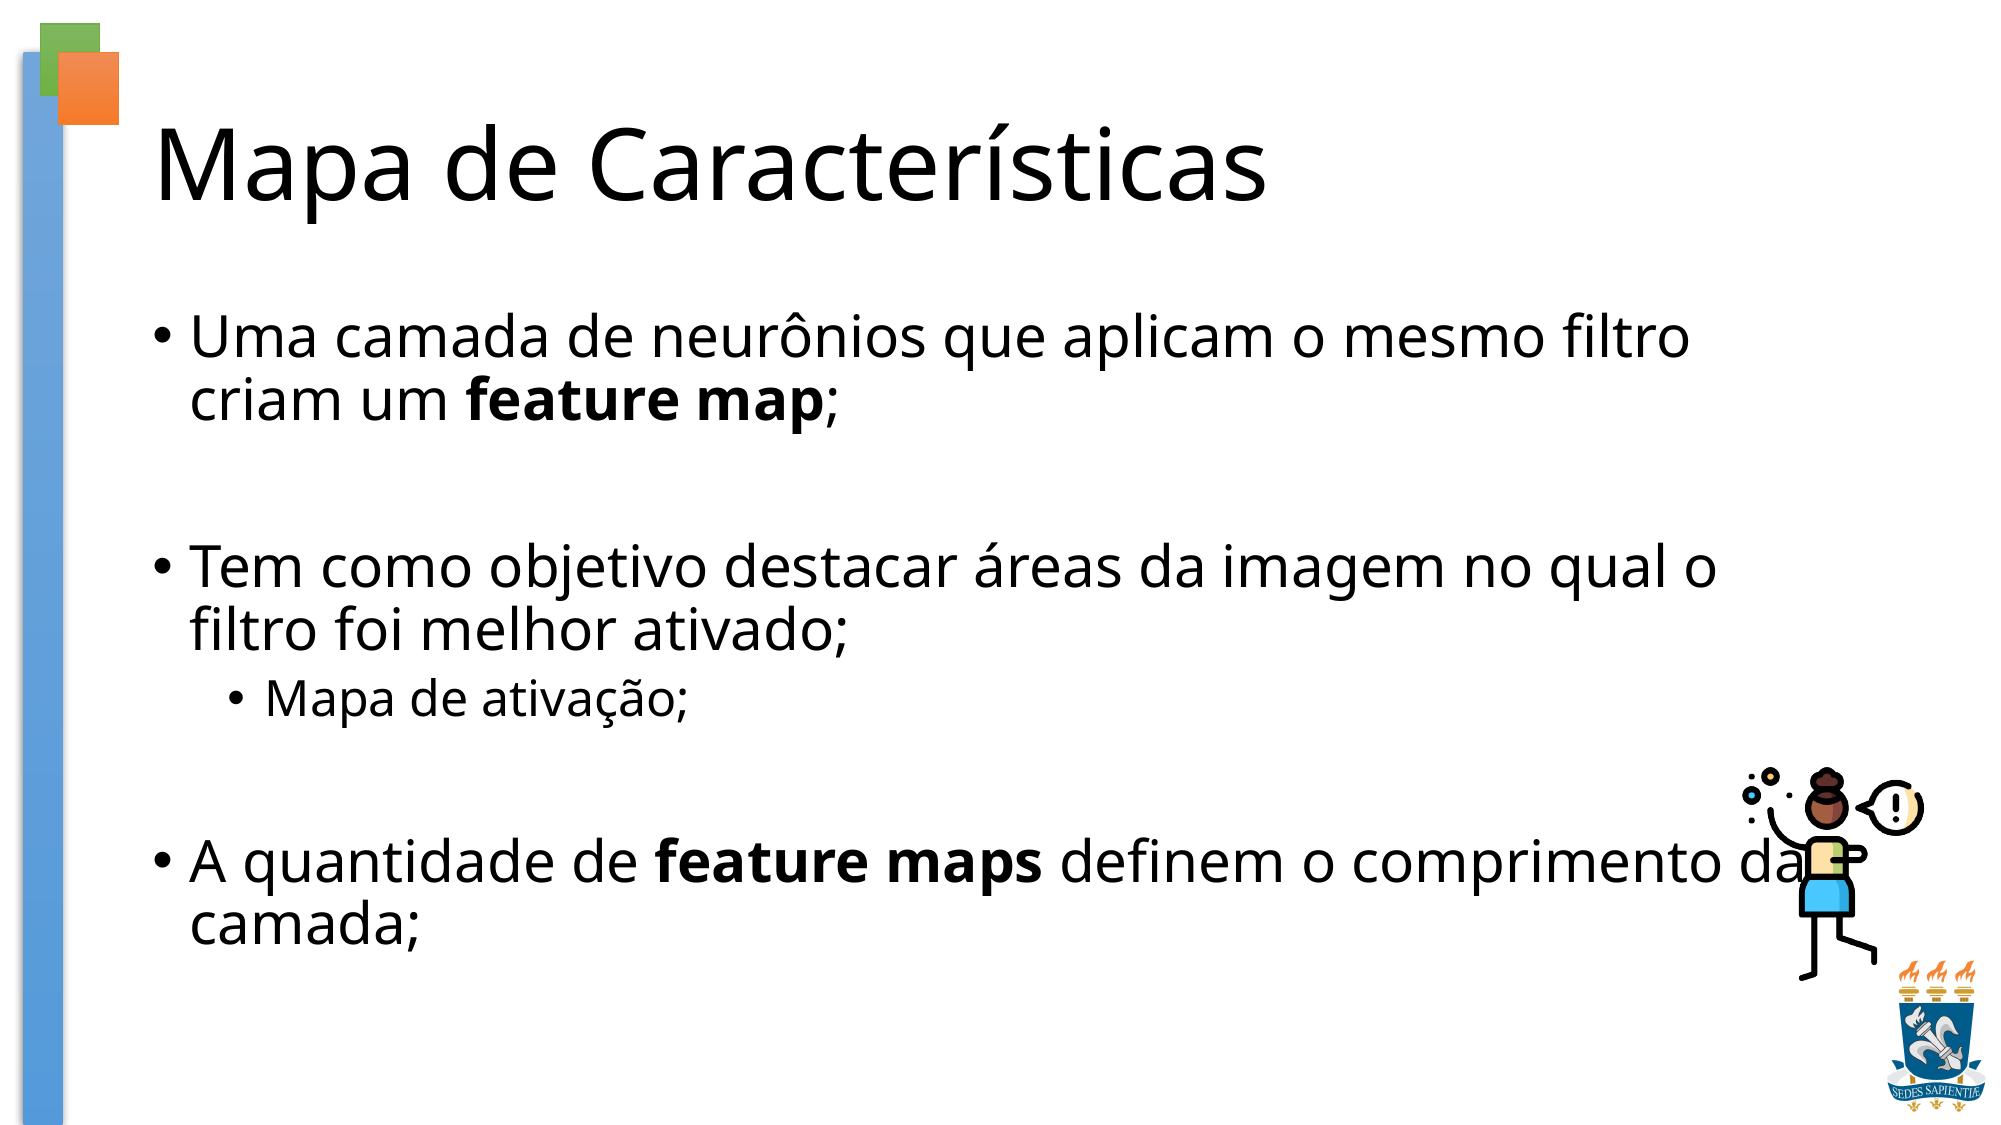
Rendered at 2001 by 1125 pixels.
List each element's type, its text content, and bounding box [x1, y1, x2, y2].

title Mapa de Características [137, 59, 1863, 278]
picture [1726, 767, 1992, 1115]
list Uma camada de neurônios que aplicam o mesmo filtro criam um feature map; Tem como objetivo destacar áreas da imagem no qual o filtro foi melhor ativado; Mapa de ativação; A quantidade de feature maps definem o comprimento da camada; [137, 299, 1863, 1014]
